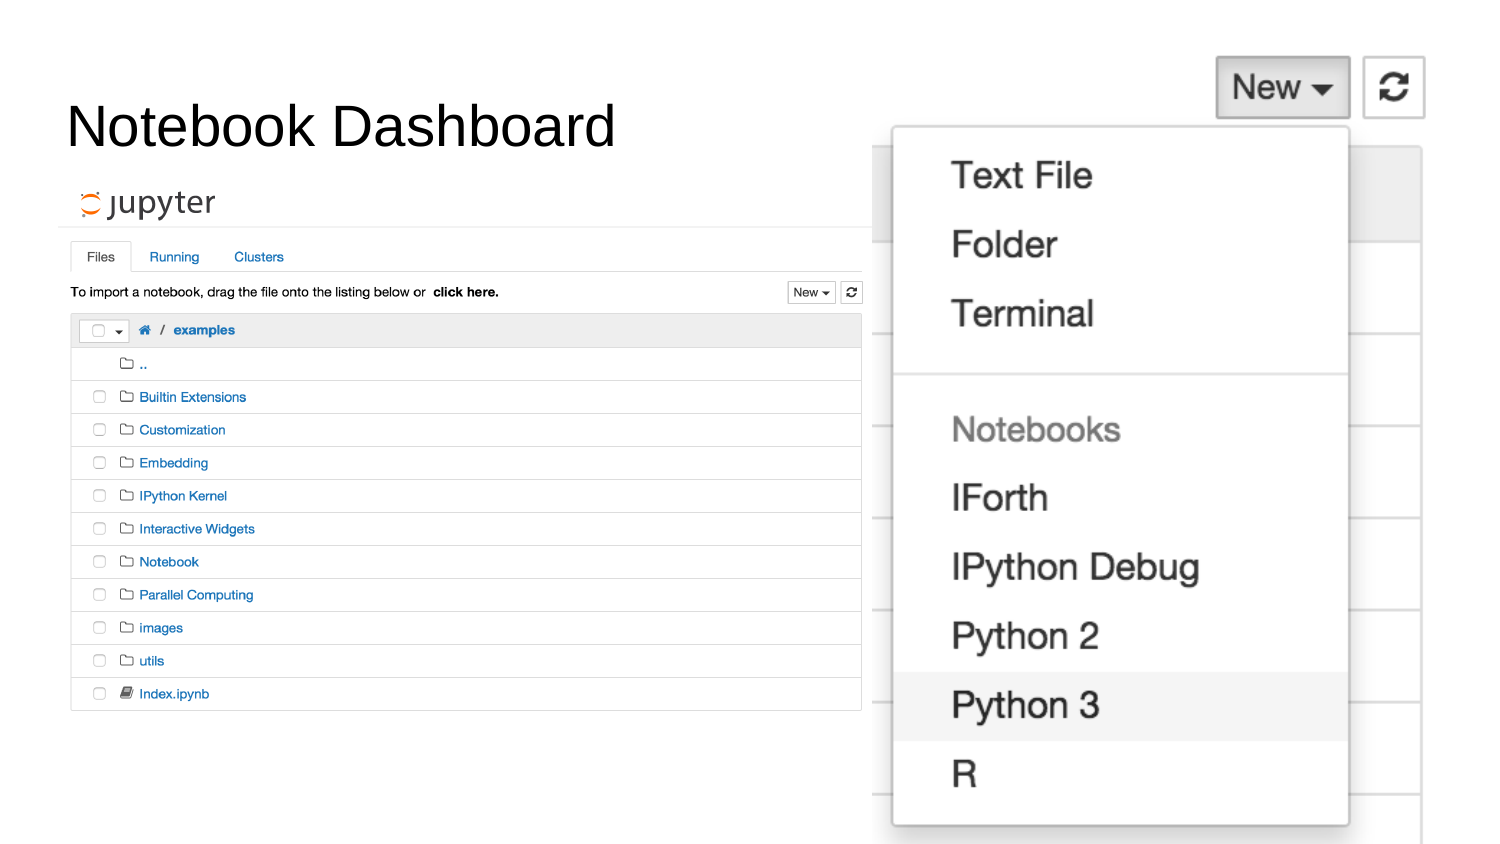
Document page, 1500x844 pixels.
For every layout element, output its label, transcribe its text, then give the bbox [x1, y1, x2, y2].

picture [58, 33, 1450, 844]
title Notebook Dashboard [51, 72, 867, 167]
